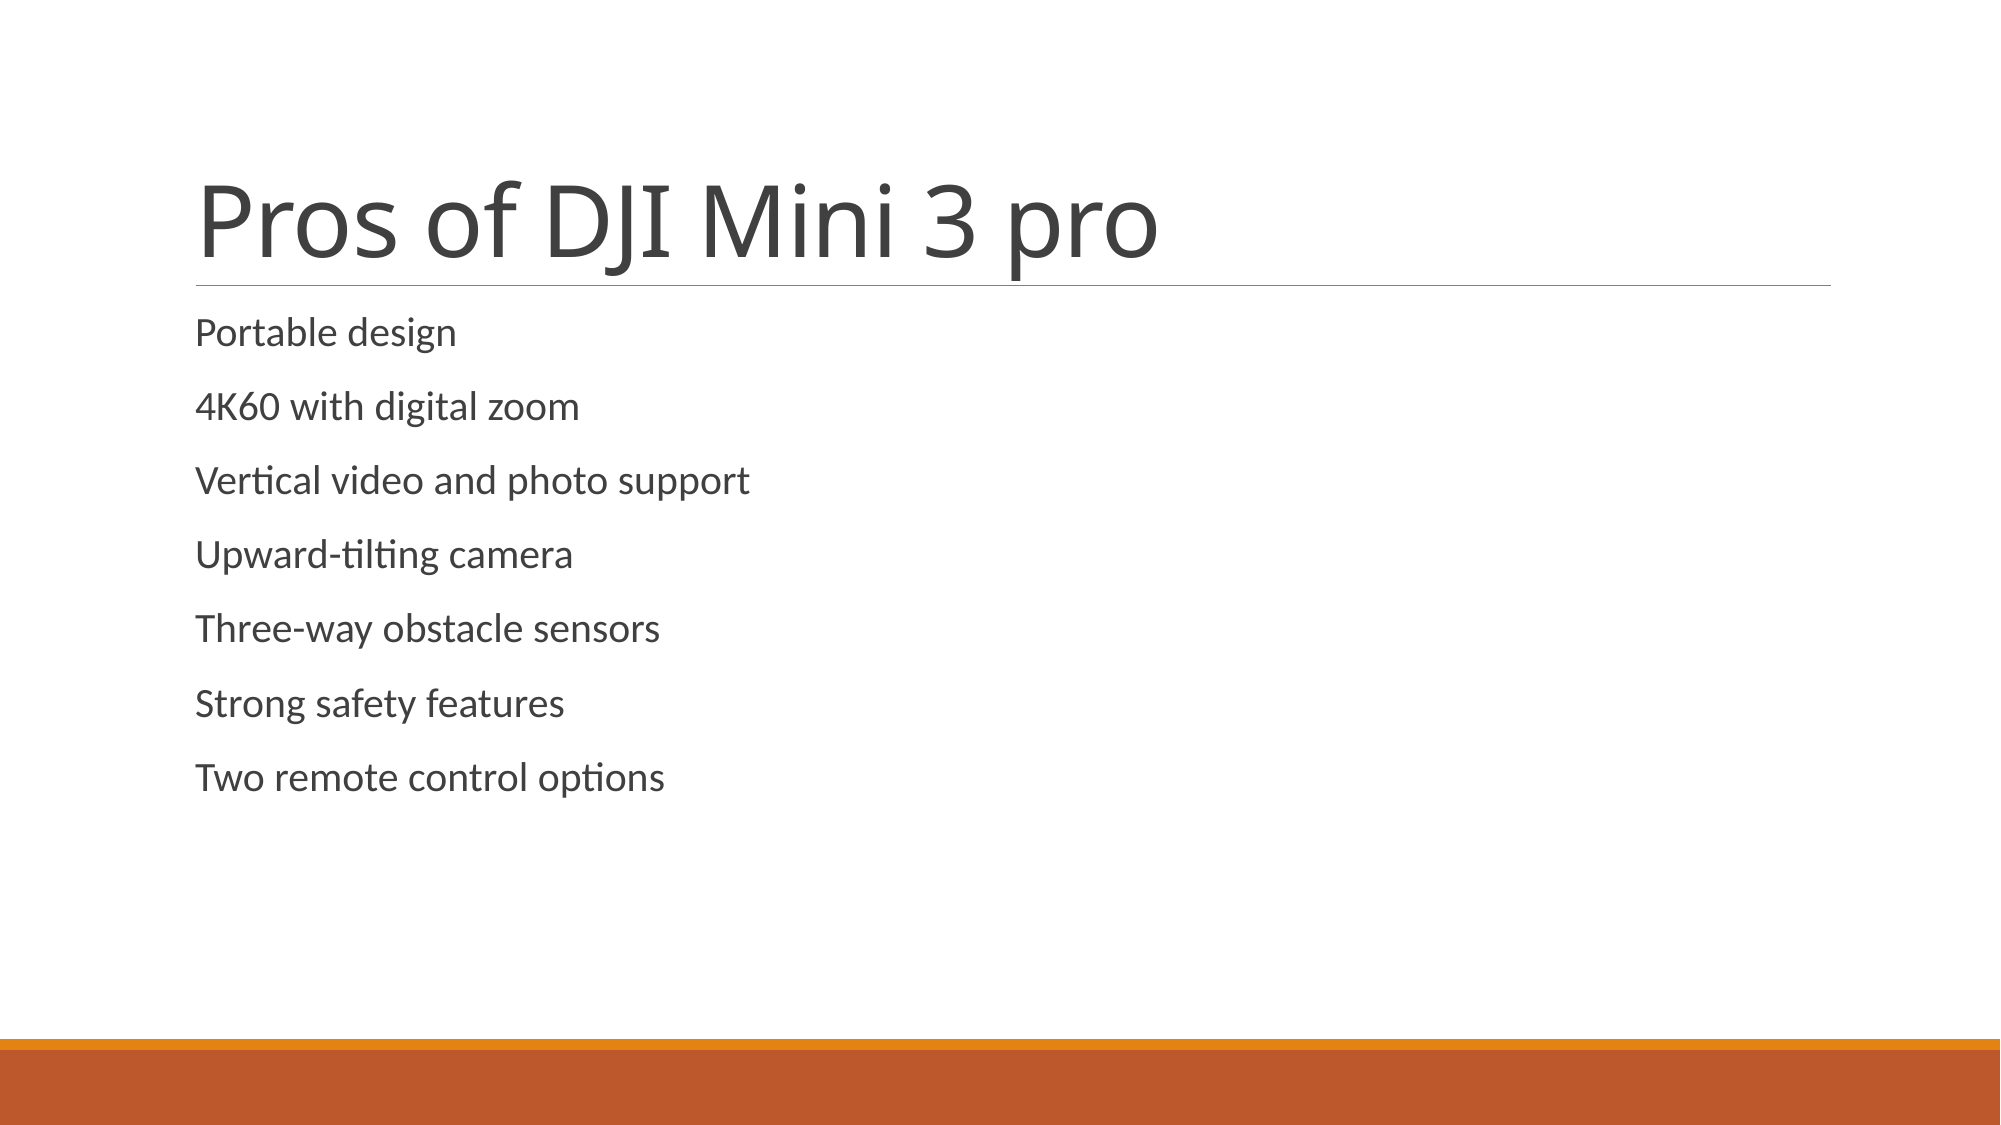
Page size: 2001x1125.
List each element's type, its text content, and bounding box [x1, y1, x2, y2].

title Pros of DJI Mini 3 pro [180, 47, 1830, 285]
list Portable design 4K60 with digital zoom Vertical video and photo support Upward-tilting camera Three-way obstacle sensors Strong safety features Two remote control options [180, 302, 1830, 963]
